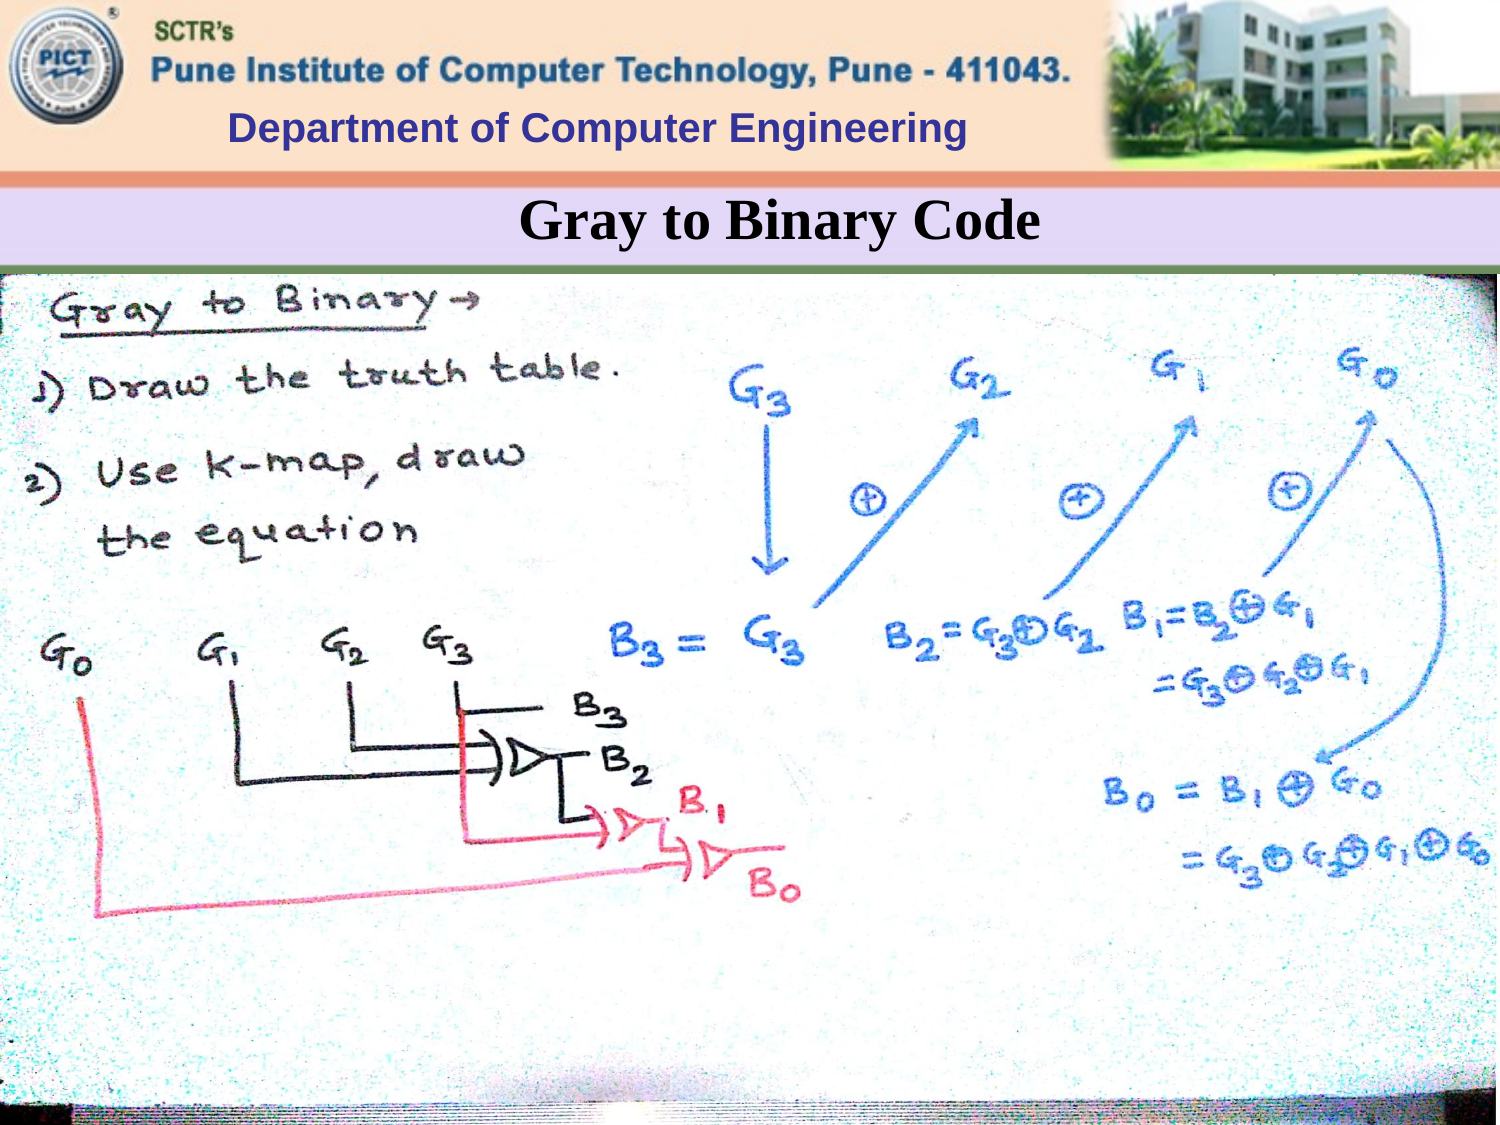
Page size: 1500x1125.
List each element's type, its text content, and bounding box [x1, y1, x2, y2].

text_box Department of Computer Engineering [225, 98, 972, 151]
picture [0, 0, 1500, 1125]
title Gray to Binary Code [347, 181, 1213, 253]
